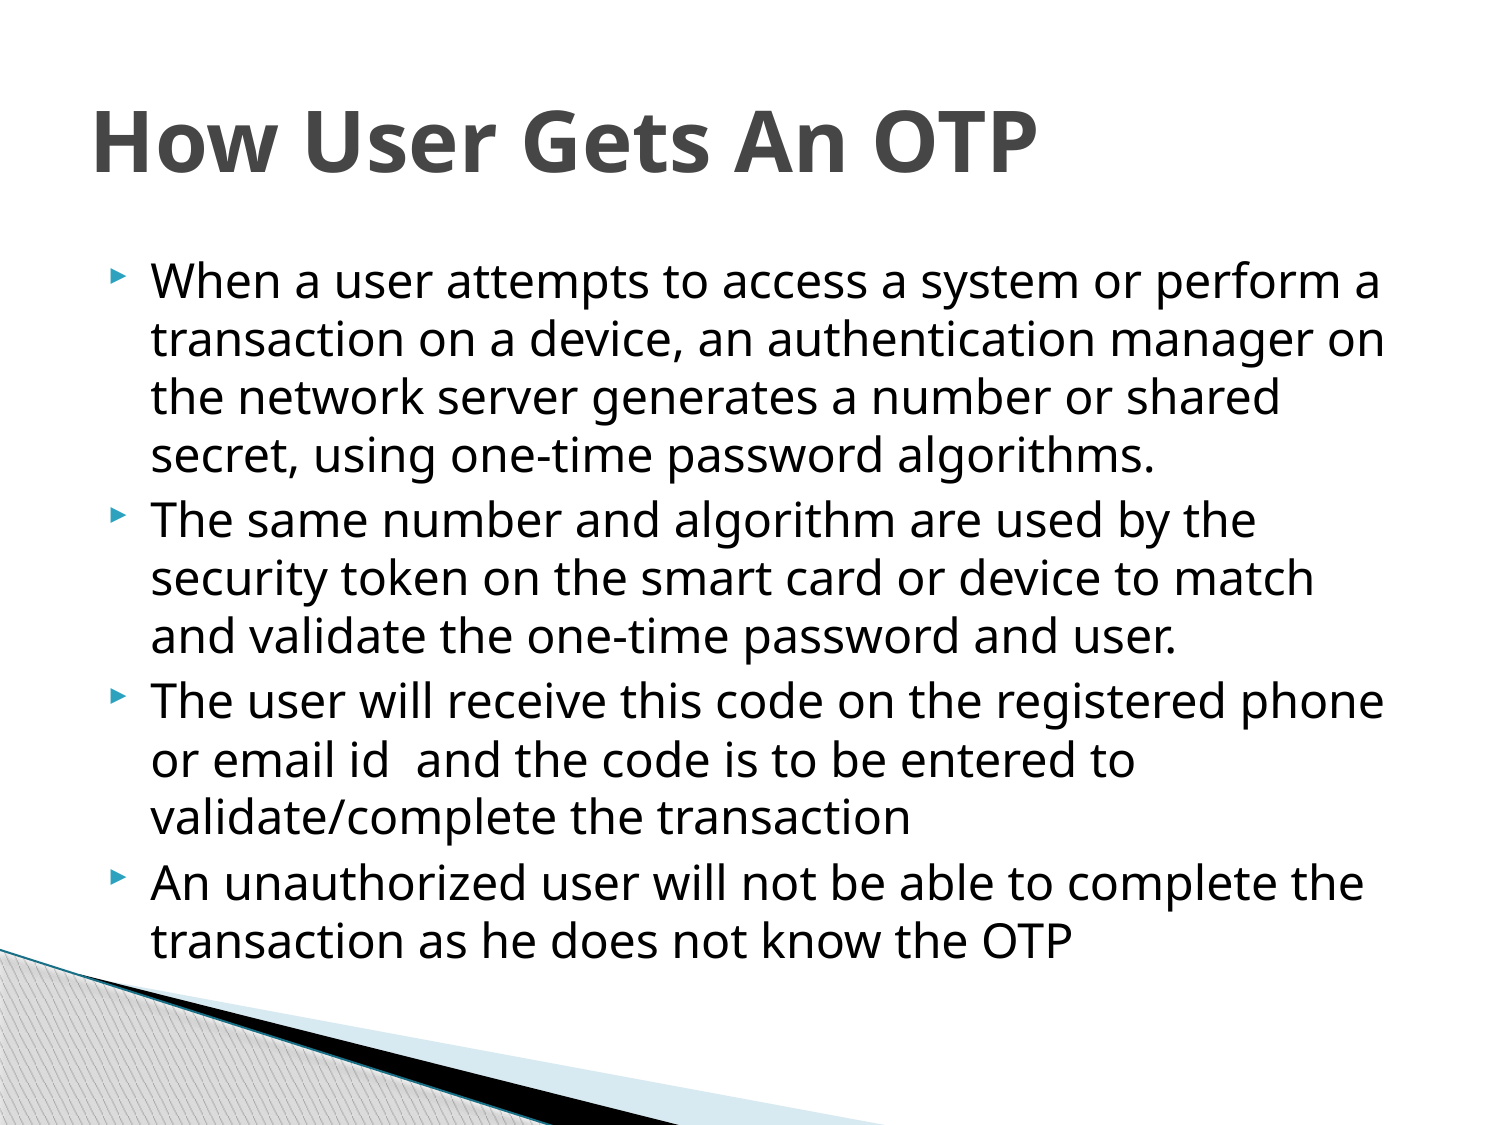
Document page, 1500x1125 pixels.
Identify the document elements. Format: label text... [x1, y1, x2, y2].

list When a user attempts to access a system or perform a transaction on a device, an authentication manager on the network server generates a number or shared secret, using one-time password algorithms. The same number and algorithm are used by the security token on the smart card or device to match and validate the one-time password and user. The user will receive this code on the registered phone or email id and the code is to be entered to validate/complete the transaction An unauthorized user will not be able to complete the transaction as he does not know the OTP [75, 243, 1425, 986]
title How User Gets An OTP [75, 45, 1425, 233]
